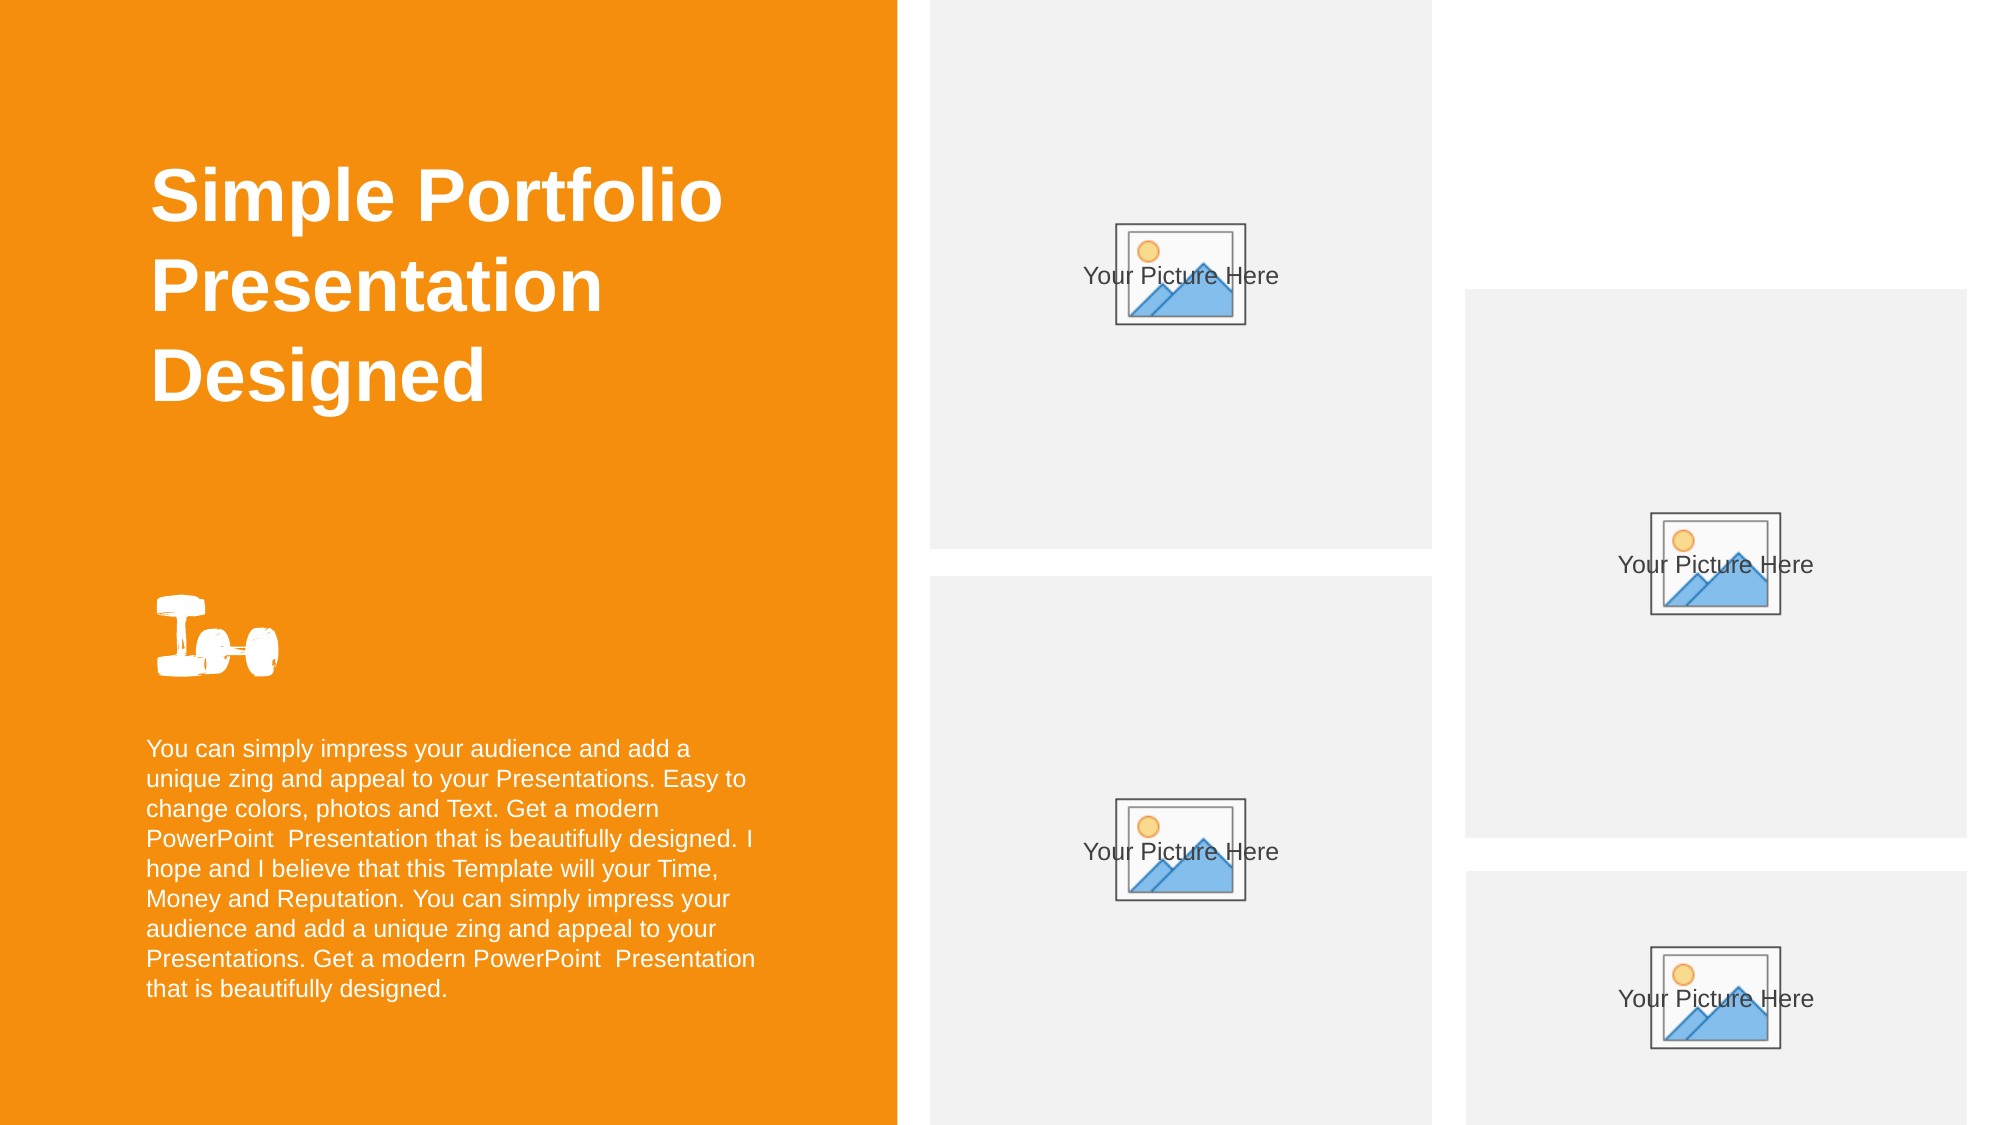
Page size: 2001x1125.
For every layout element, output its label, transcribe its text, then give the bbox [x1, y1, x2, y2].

picture [930, 0, 1433, 550]
text_box [156, 594, 279, 677]
picture [1465, 870, 1968, 1125]
text_box You can simply impress your audience and add a unique zing and appeal to your Presentations. Easy to change colors, photos and Text. Get a modern PowerPoint Presentation that is beautifully designed. I hope and I believe that this Template will your Time, Money and Reputation. You can simply impress your audience and add a unique zing and appeal to your Presentations. Get a modern PowerPoint Presentation that is beautifully designed. [131, 725, 774, 1010]
picture [1465, 289, 1967, 839]
text_box Simple Portfolio Presentation Designed [135, 138, 752, 424]
picture [930, 575, 1433, 1125]
